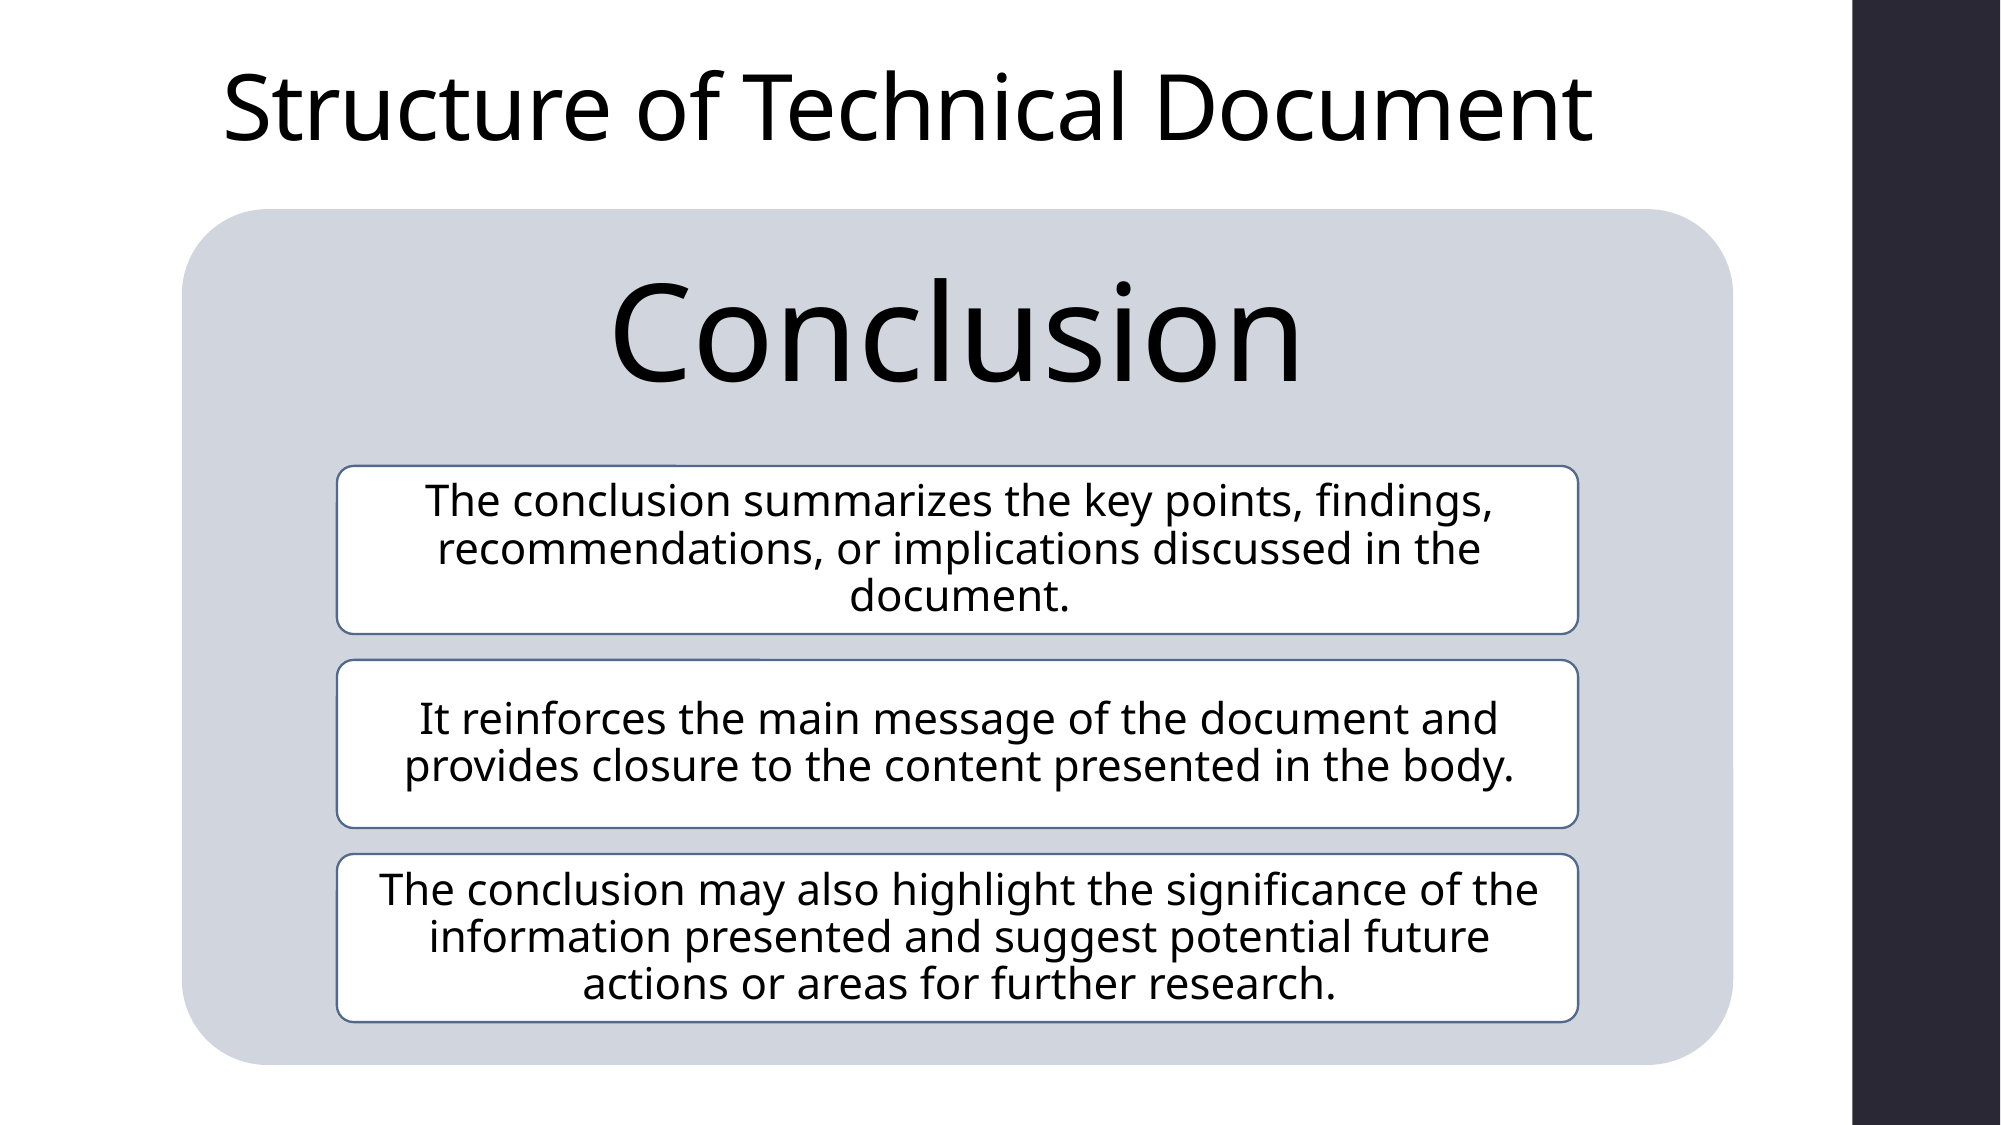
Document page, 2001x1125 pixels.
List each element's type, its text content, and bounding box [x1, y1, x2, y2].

title Structure of Technical Document [206, 60, 1797, 278]
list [181, 208, 1734, 1066]
